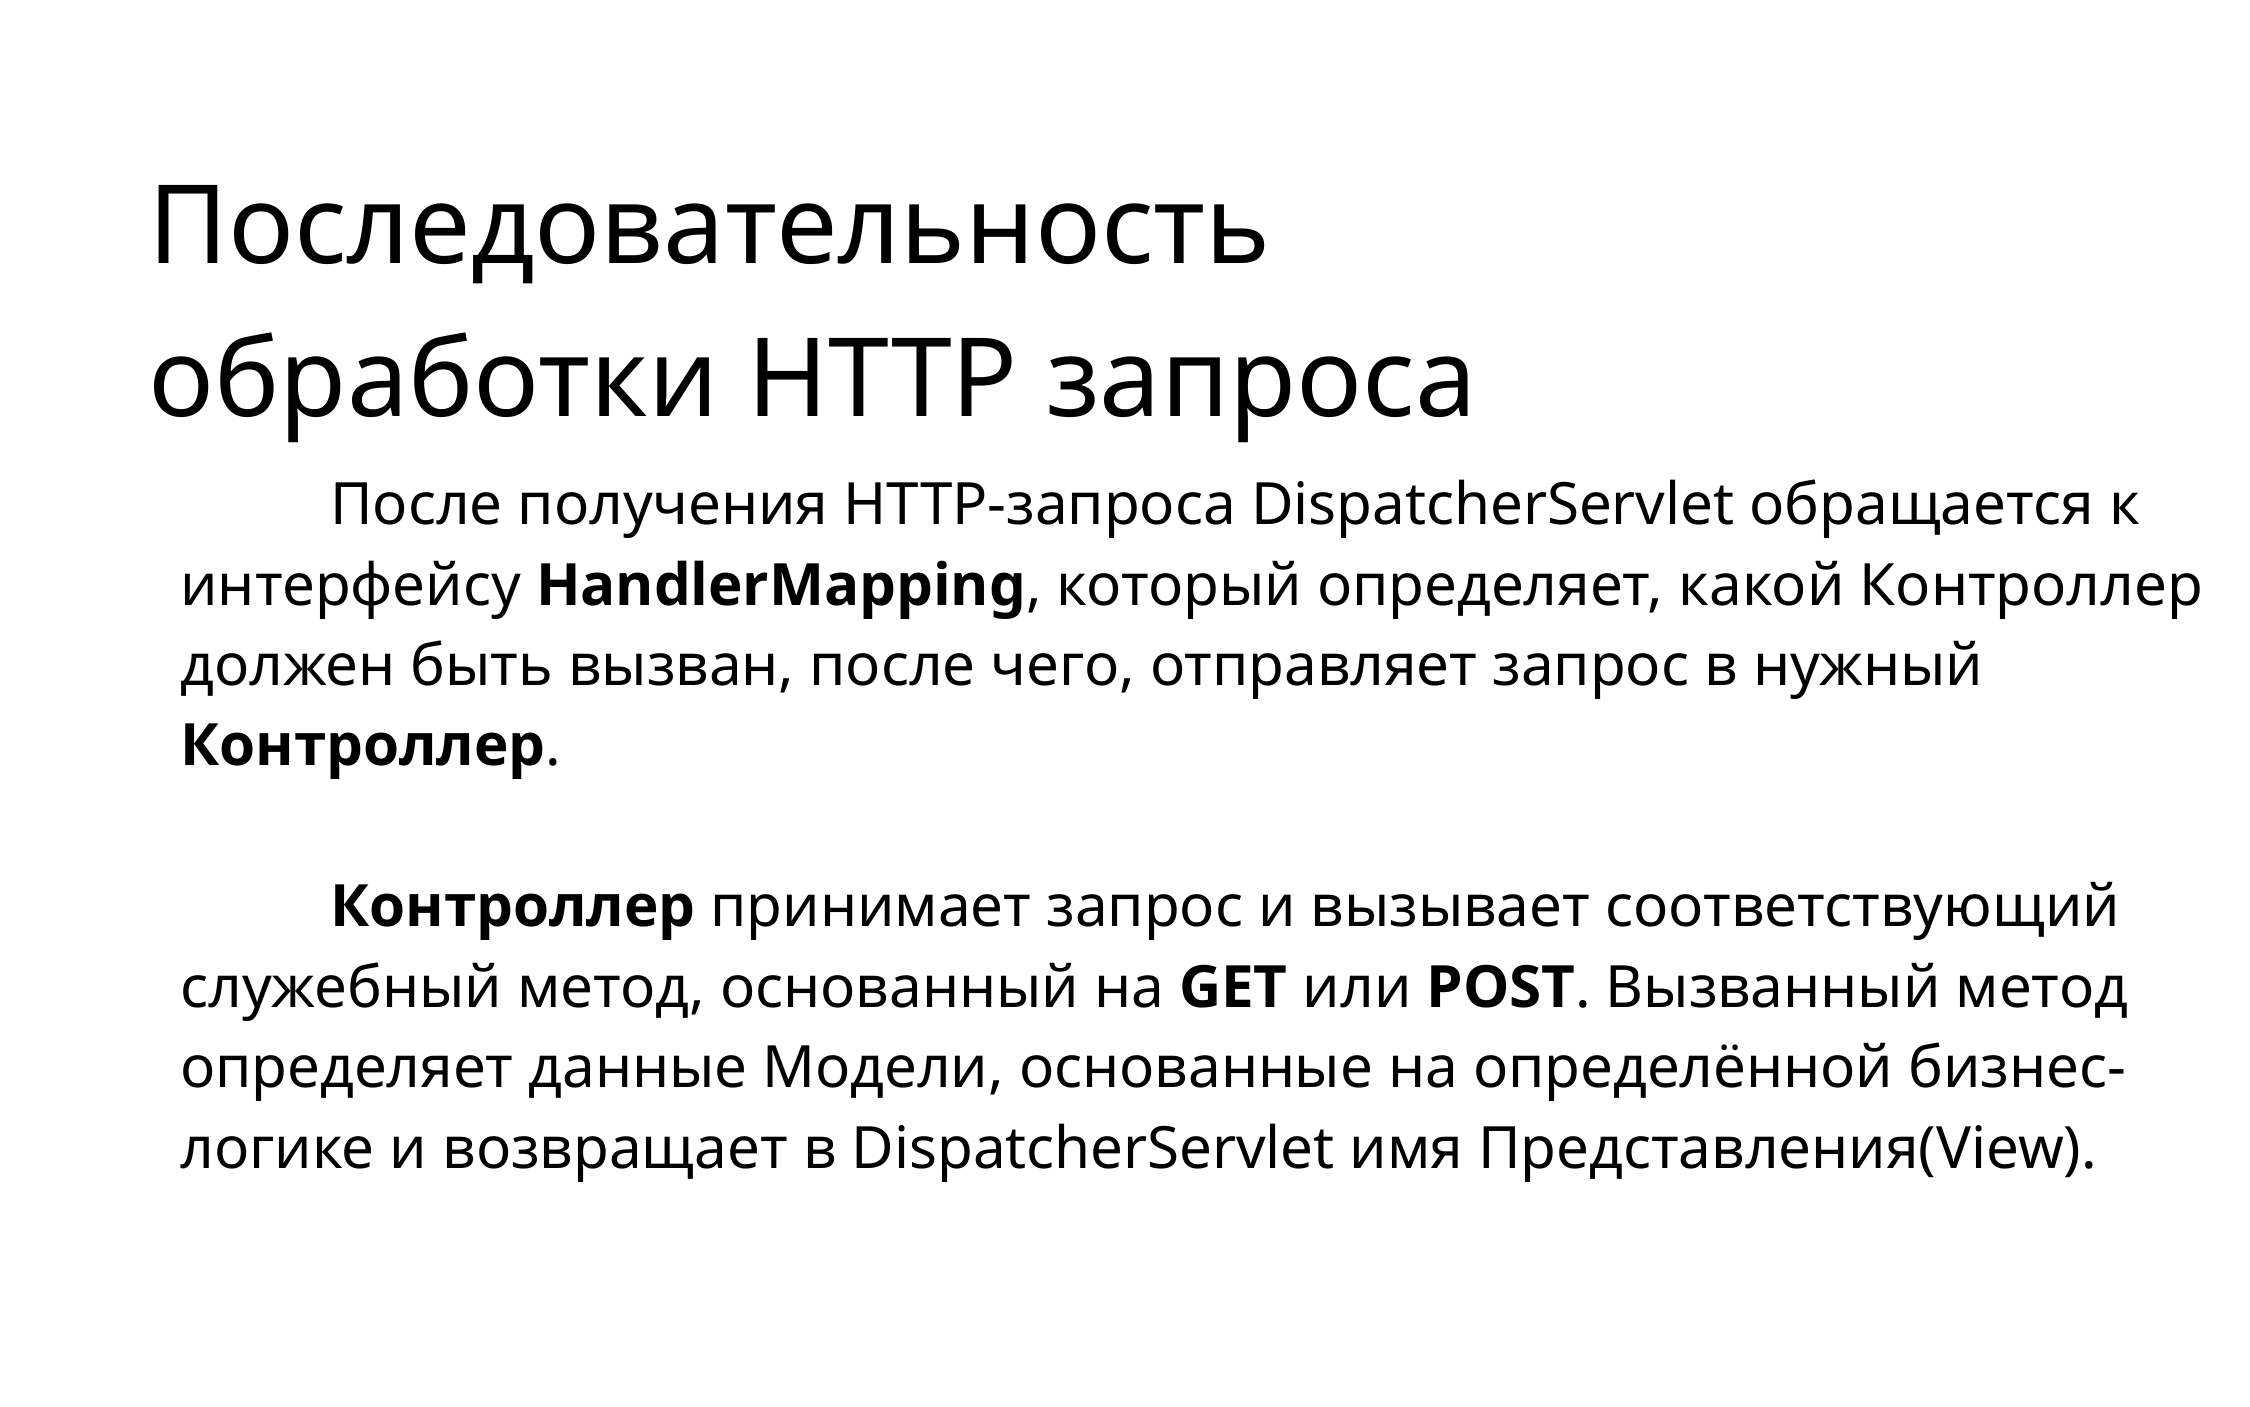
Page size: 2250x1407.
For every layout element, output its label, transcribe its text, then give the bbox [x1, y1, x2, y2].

text_box Последовательность обработки HTTP запроса [148, 131, 1860, 433]
list После получения HTTP-запроса DispatcherServlet обращается к интерфейсу HandlerMapping, который определяет, какой Контроллер должен быть вызван, после чего, отправляет запрос в нужный Контроллер. Контроллер принимает запрос и вызывает соответствующий служебный метод, основанный на GET или POST. Вызванный метод определяет данные Модели, основанные на определённой бизнес-логике и возвращает в DispatcherServlet имя Представления(View). [148, 432, 2246, 1308]
